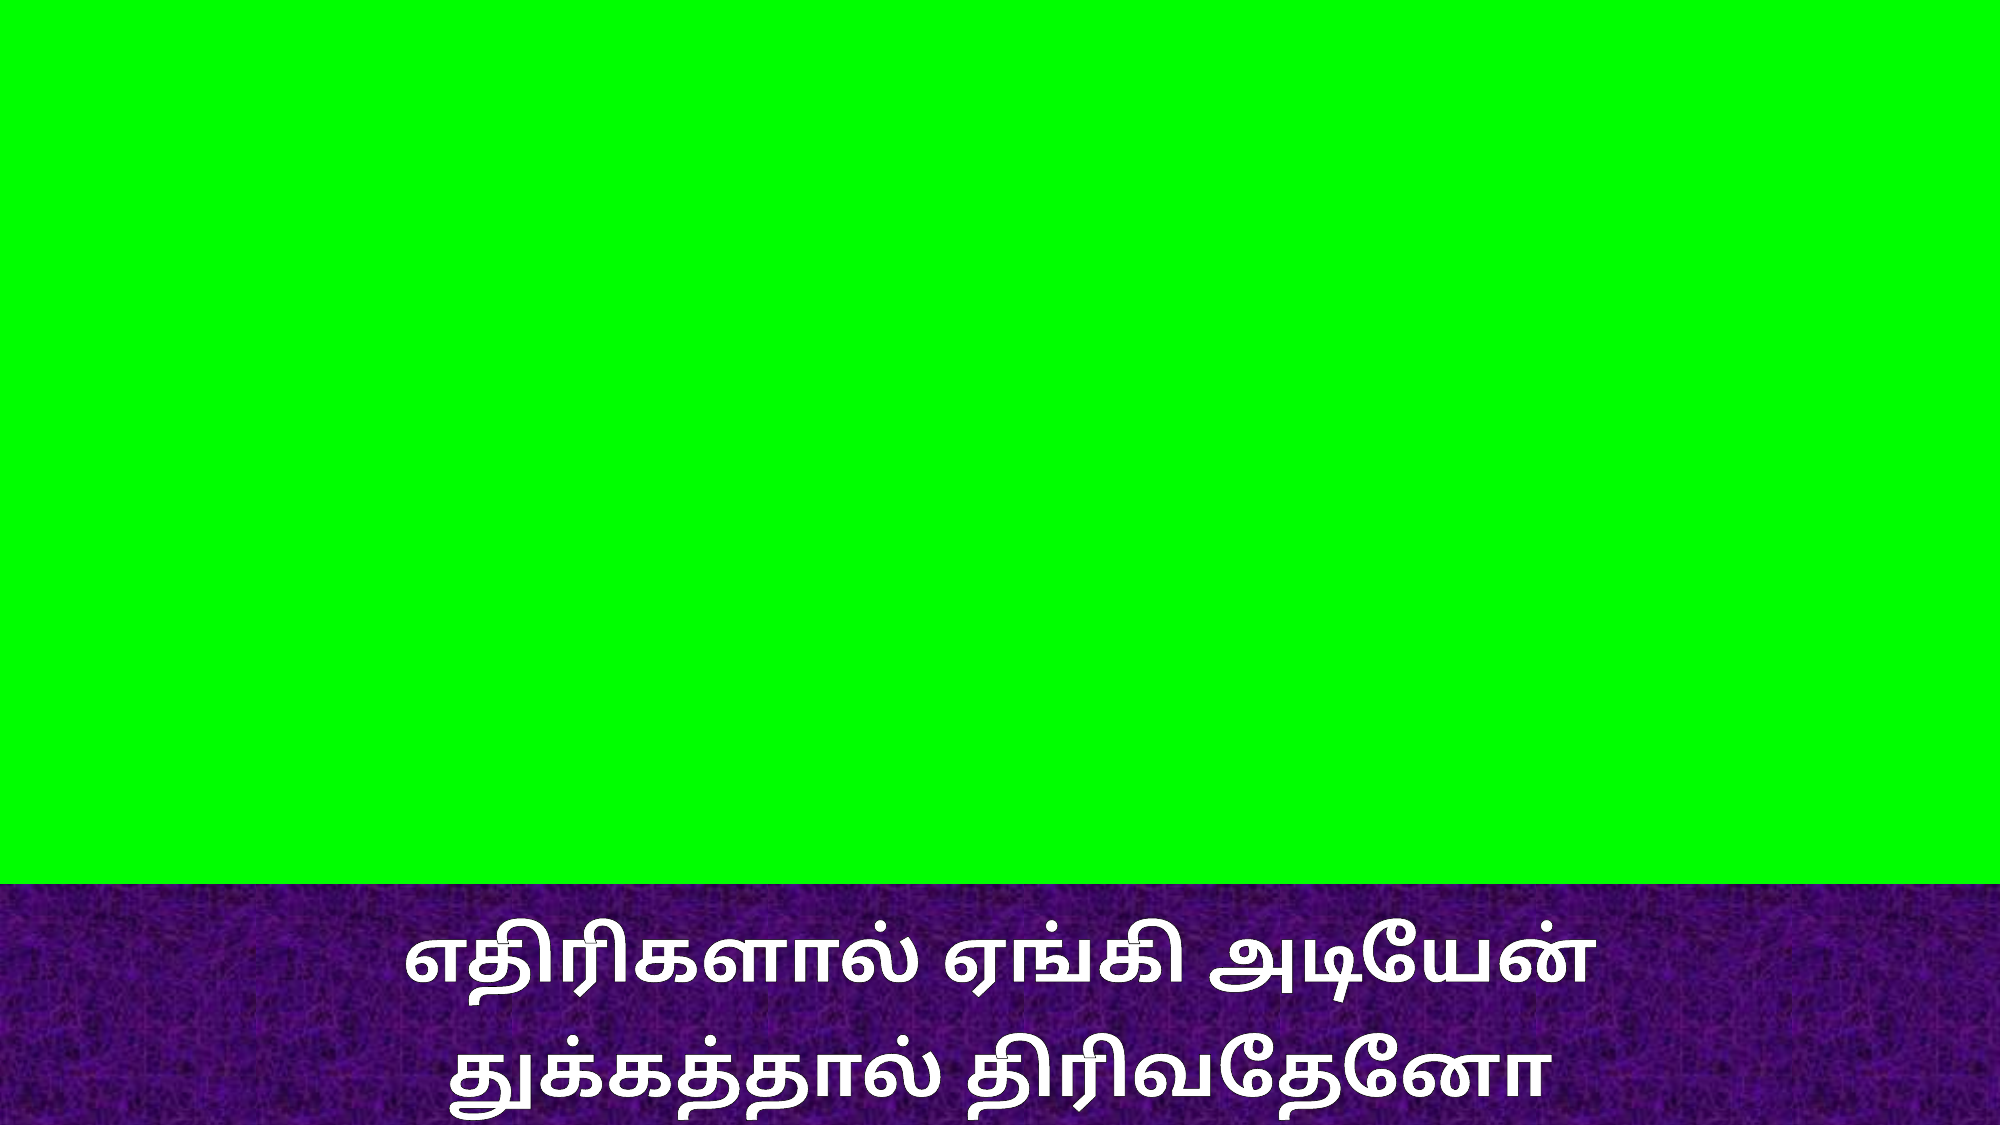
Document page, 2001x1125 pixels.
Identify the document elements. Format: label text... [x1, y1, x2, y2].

text_box எதிரிகளால் ஏங்கி அடியேன் துக்கத்தால் திரிவதேனோ [0, 874, 2000, 1119]
text_box [0, 1119, 2000, 1125]
